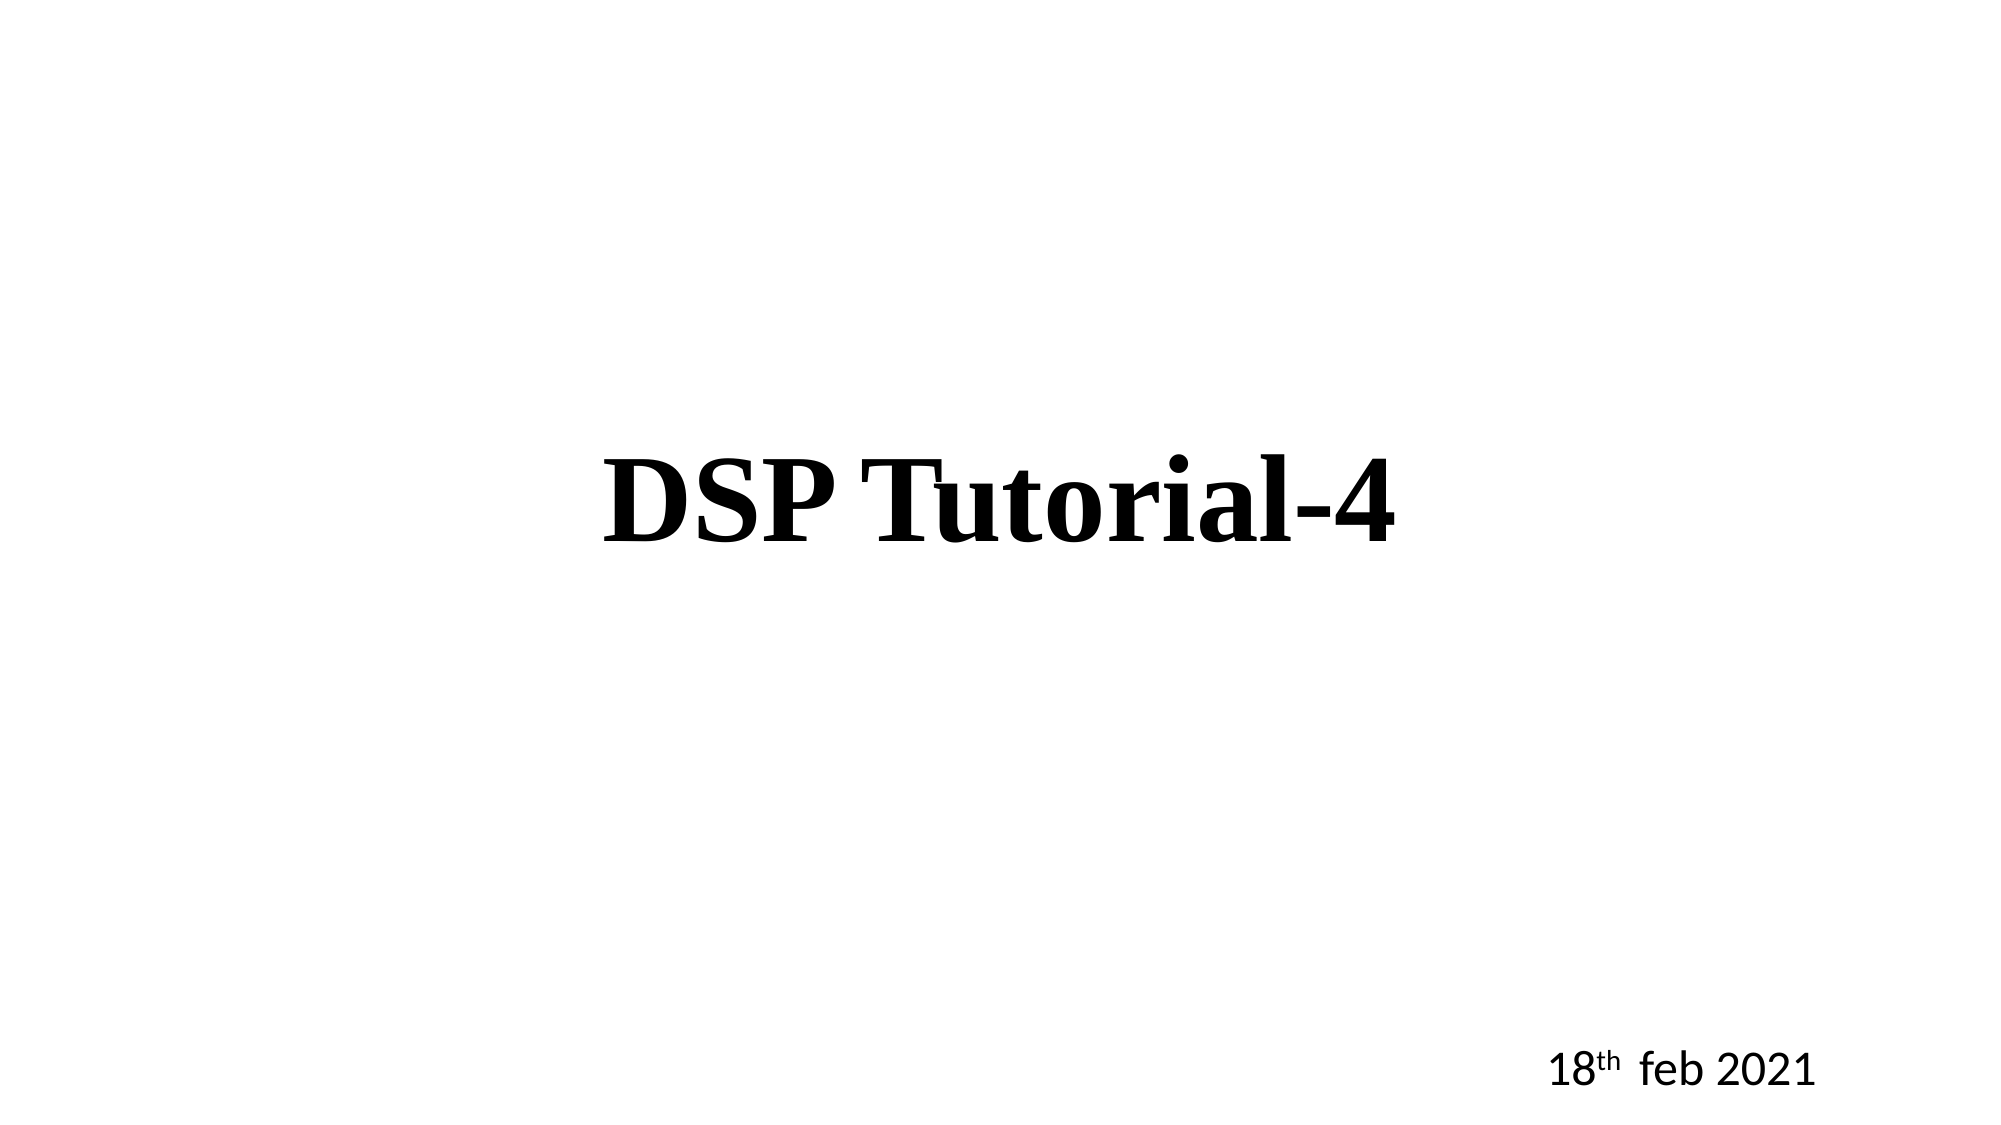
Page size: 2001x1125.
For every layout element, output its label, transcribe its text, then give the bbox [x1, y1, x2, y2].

text_box 18th feb 2021 [1531, 1028, 1960, 1103]
title DSP Tutorial-4 [249, 184, 1750, 576]
